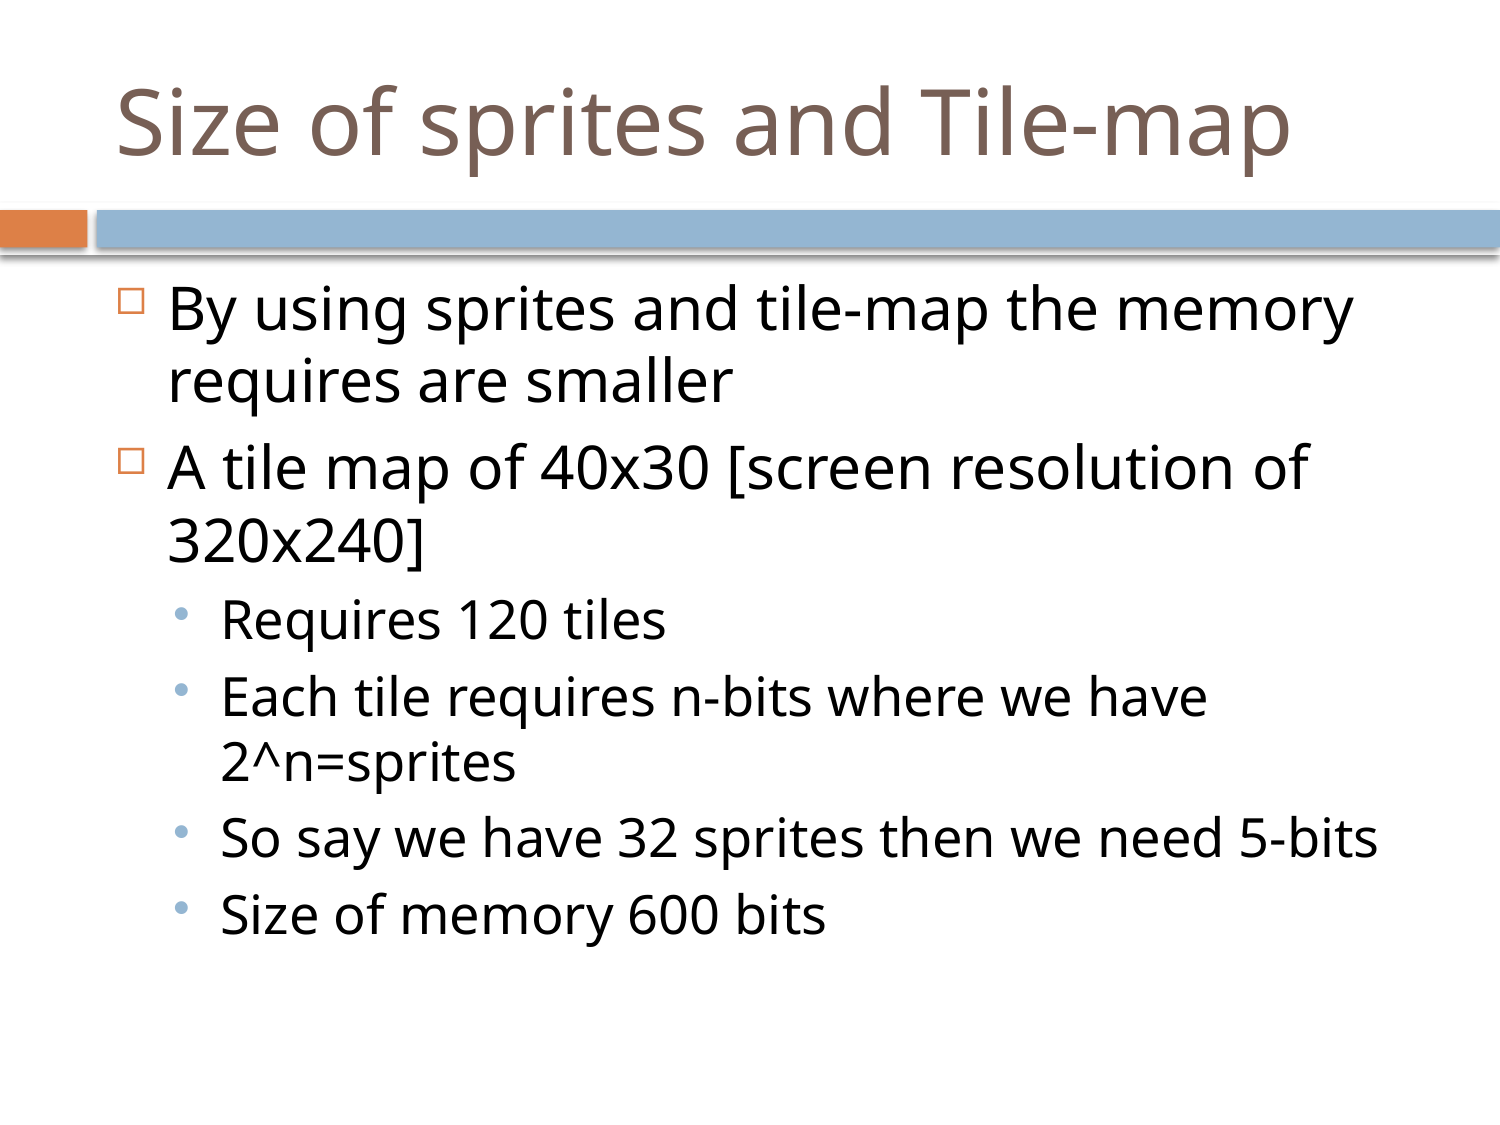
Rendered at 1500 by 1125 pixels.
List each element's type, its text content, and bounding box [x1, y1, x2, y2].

title Size of sprites and Tile-map [100, 37, 1438, 200]
list By using sprites and tile-map the memory requires are smaller A tile map of 40x30 [screen resolution of 320x240] Requires 120 tiles Each tile requires n-bits where we have 2^n=sprites So say we have 32 sprites then we need 5-bits Size of memory 600 bits [100, 262, 1438, 1000]
